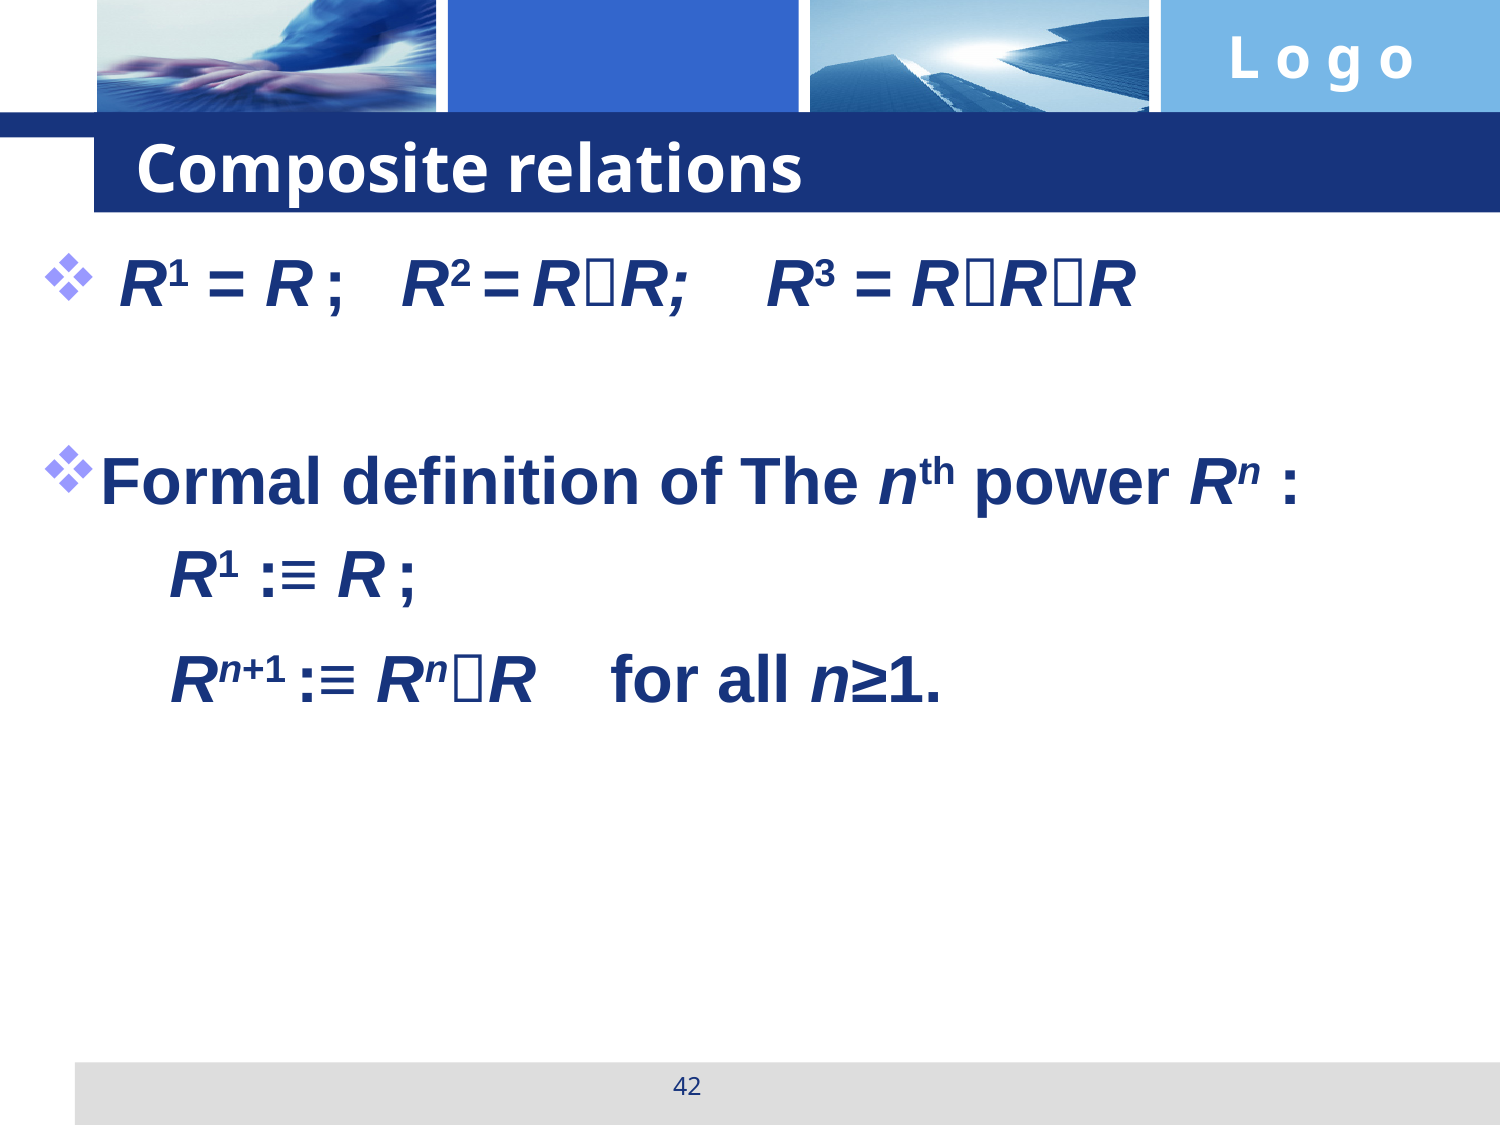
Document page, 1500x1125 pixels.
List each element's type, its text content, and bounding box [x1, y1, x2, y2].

picture [97, 0, 437, 112]
list R1 = R ; R2 = RR; R3 = RRR Formal definition of The nth power Rn : R1 :≡ R ; Rn+1 :≡ RnR for all n≥1. [24, 232, 1463, 1034]
slide_number 42 [512, 1062, 863, 1116]
title Composite relations [120, 120, 1400, 213]
picture [810, 0, 1150, 112]
